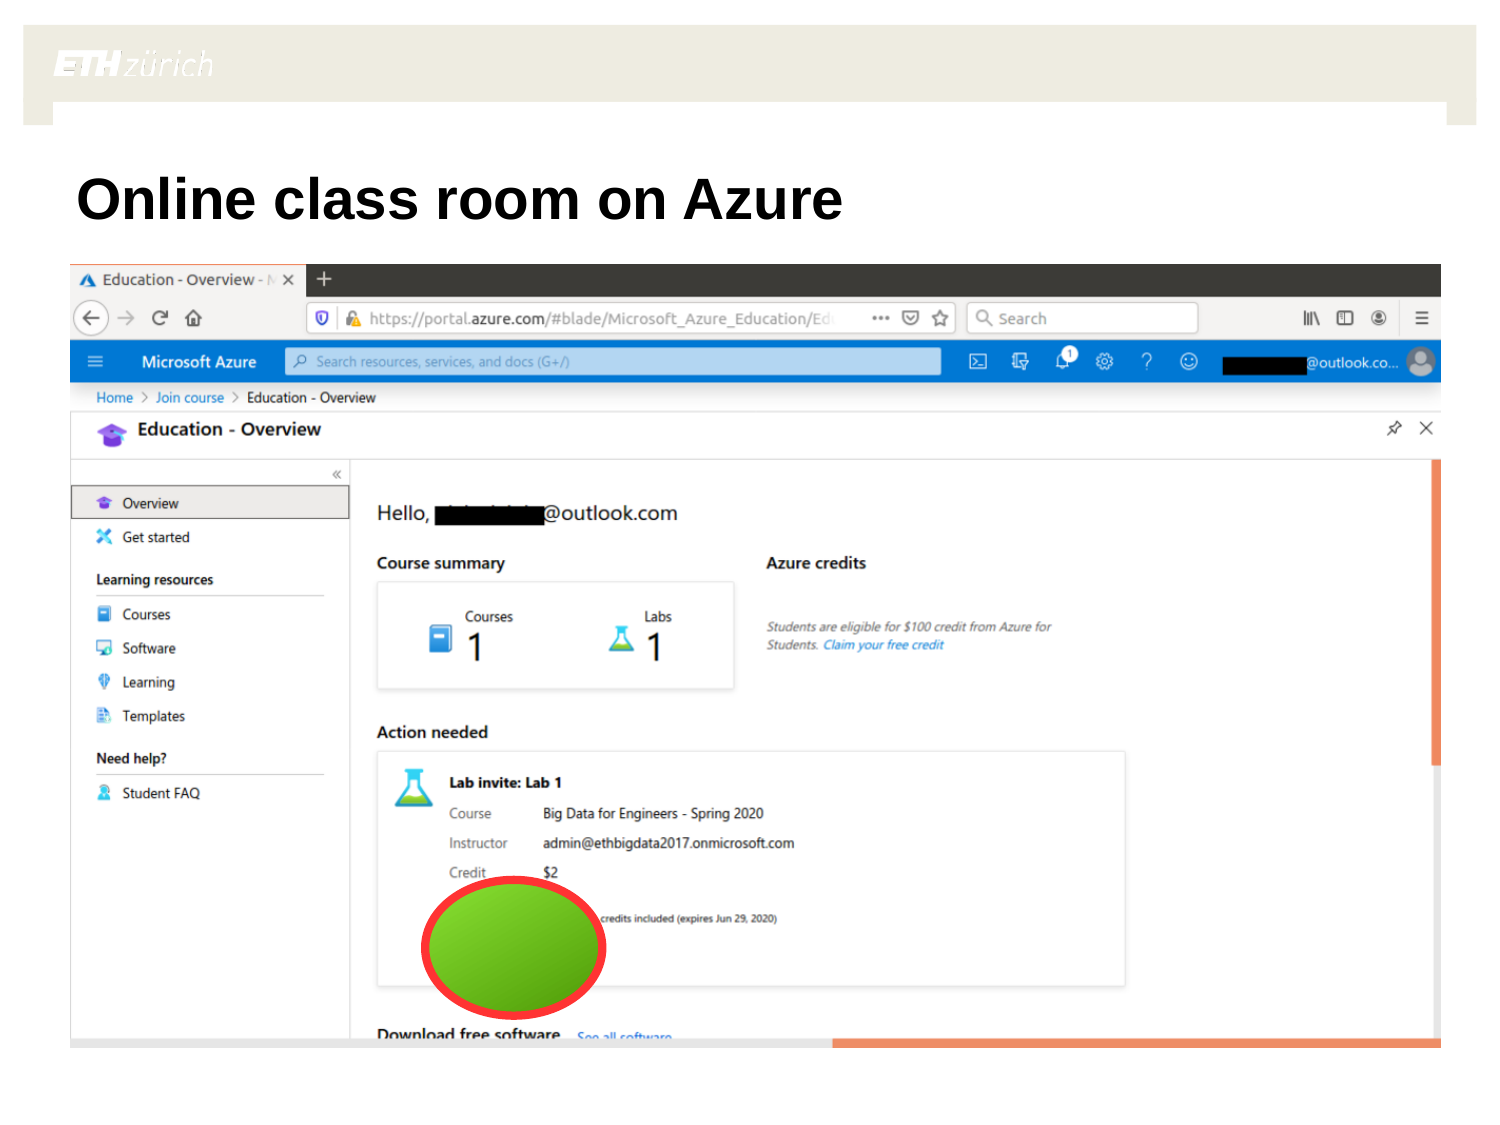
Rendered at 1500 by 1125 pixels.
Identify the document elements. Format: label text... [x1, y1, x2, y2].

picture [70, 264, 1442, 1049]
text_box Online class room on Azure [53, 101, 1447, 232]
